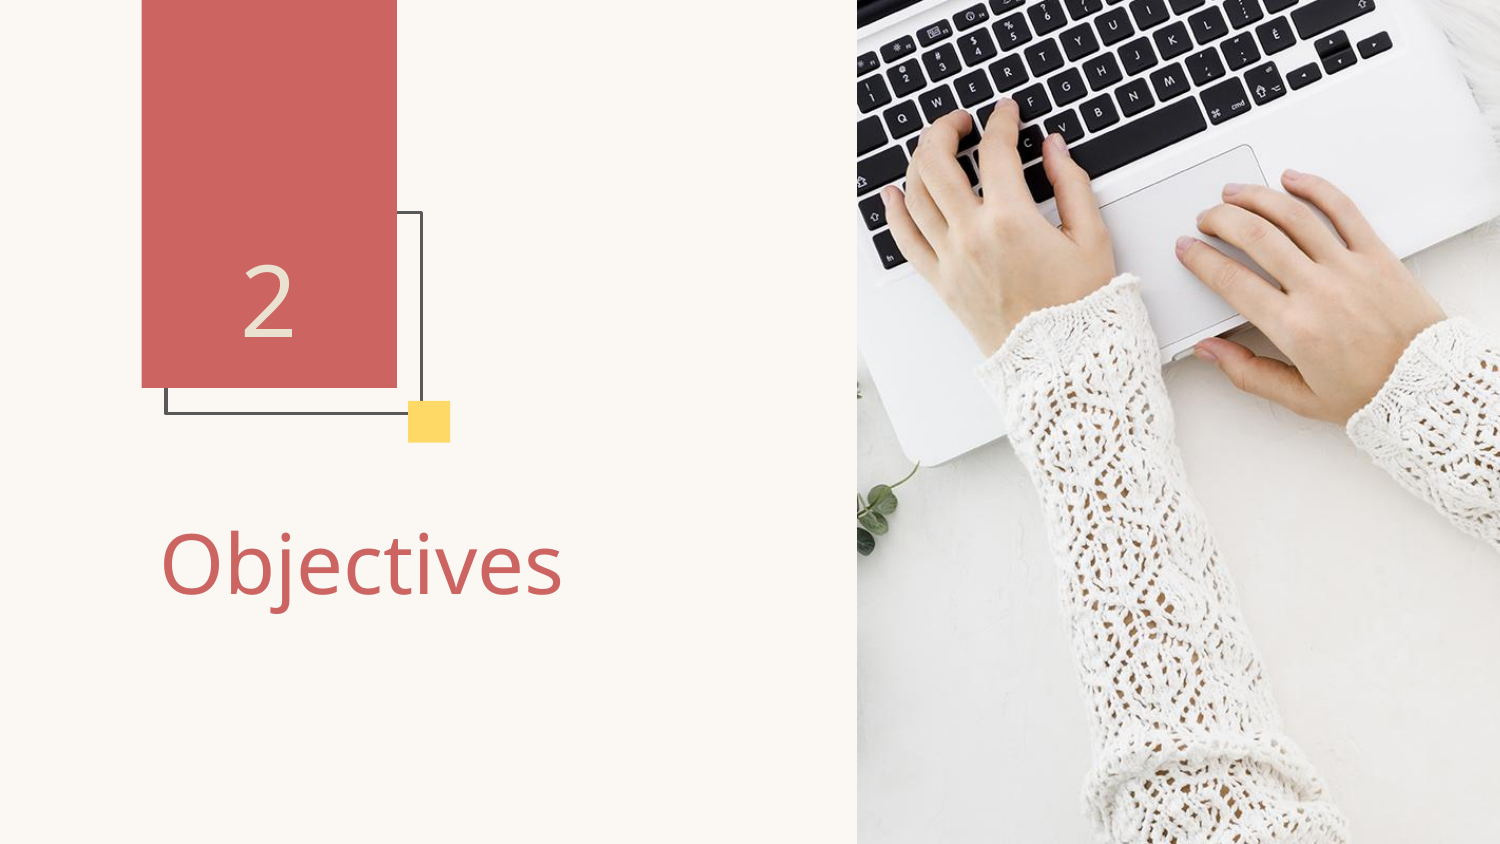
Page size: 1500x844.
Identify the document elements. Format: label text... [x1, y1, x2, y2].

title Objectives [144, 495, 694, 722]
title 2 [108, 212, 431, 373]
picture [856, 0, 1500, 844]
